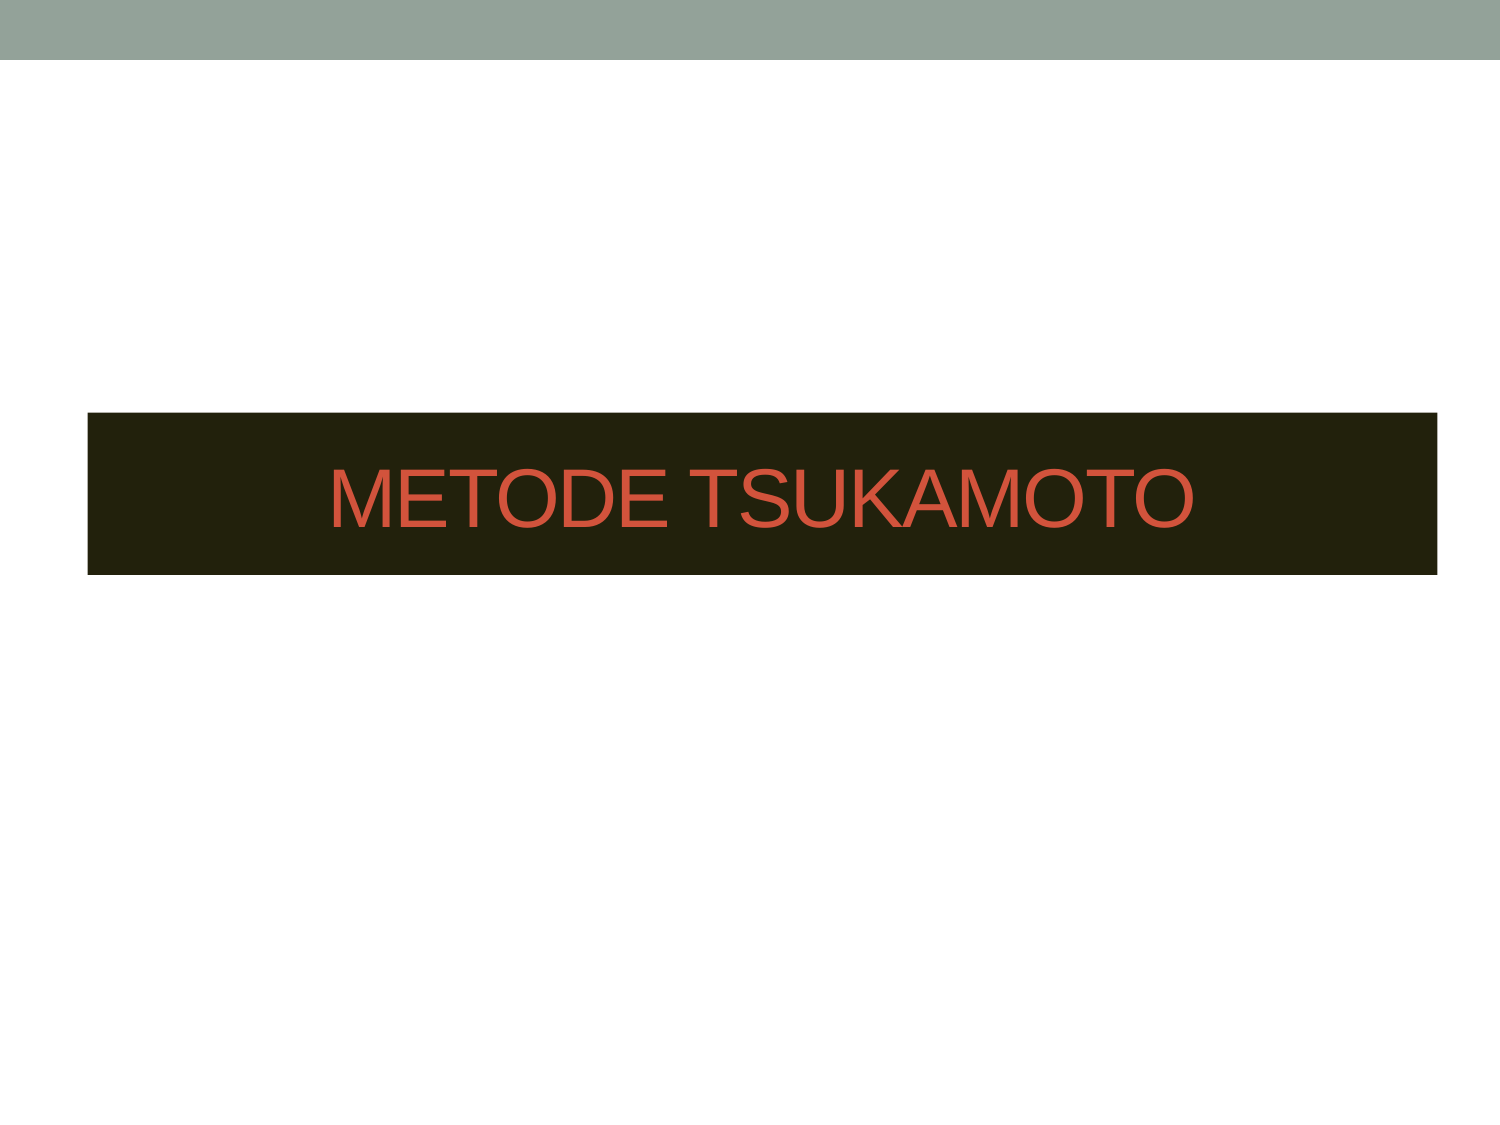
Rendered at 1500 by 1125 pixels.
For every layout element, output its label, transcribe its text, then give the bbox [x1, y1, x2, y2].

title METODE TSUKAMOTO [87, 412, 1438, 575]
